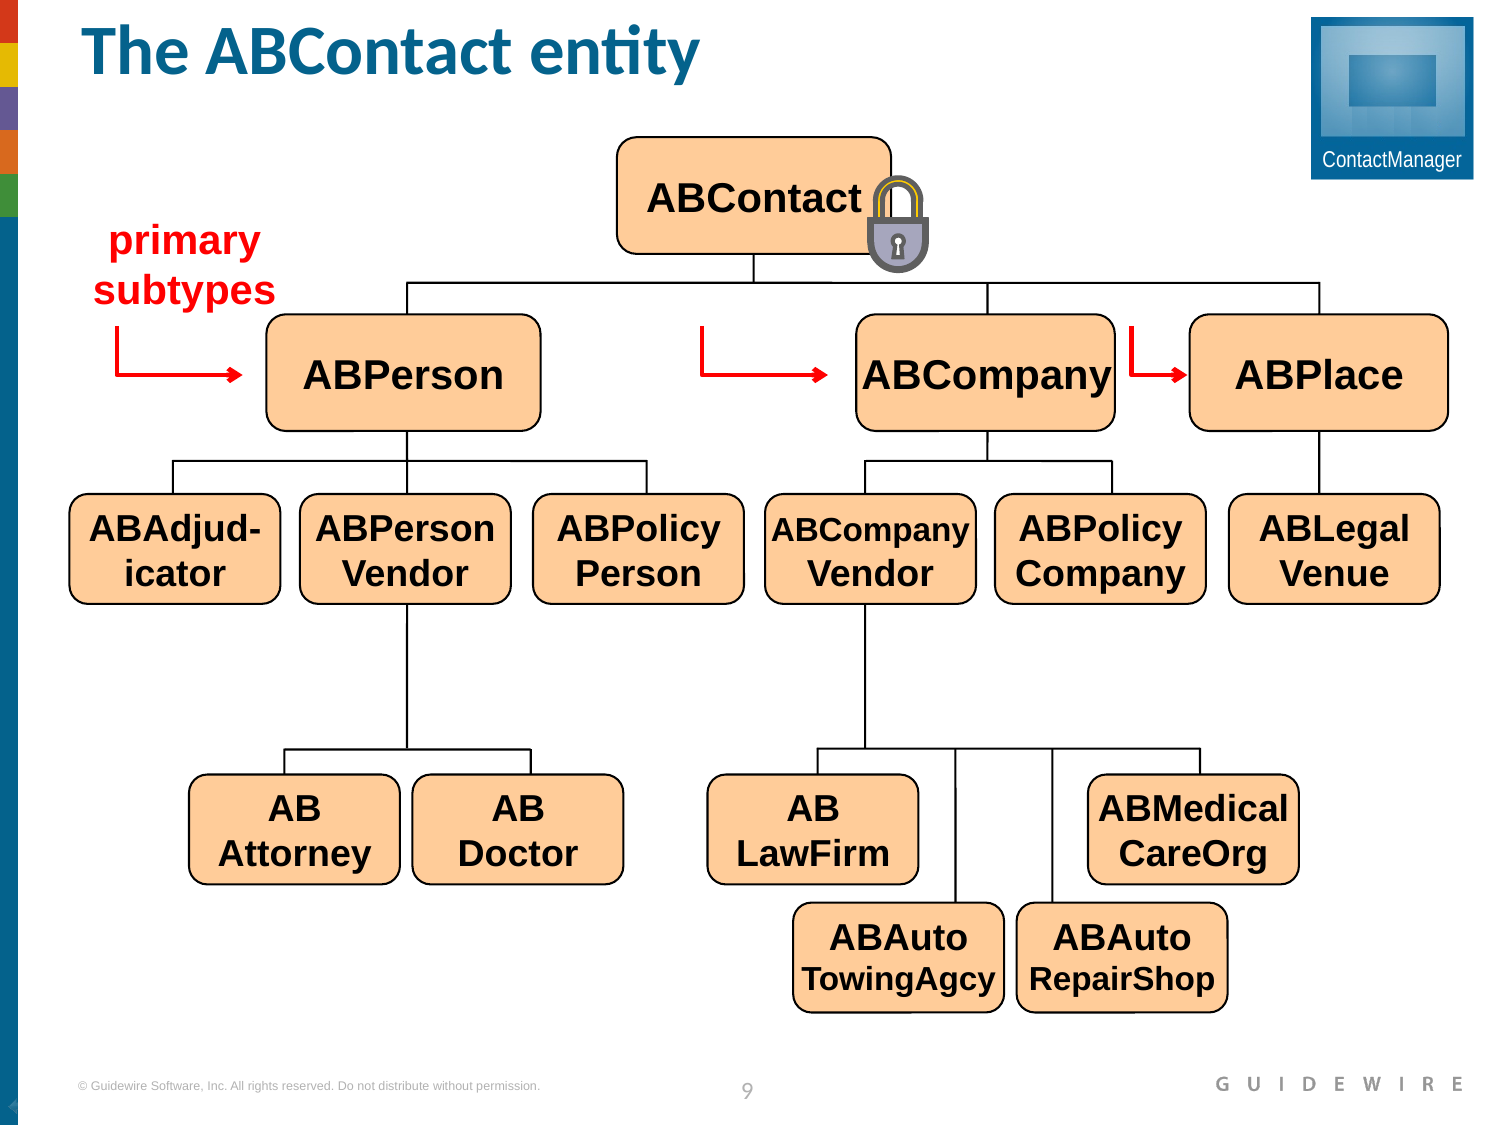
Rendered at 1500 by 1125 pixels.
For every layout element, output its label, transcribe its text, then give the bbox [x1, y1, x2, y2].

text_box primary subtypes [87, 212, 282, 313]
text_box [1298, 16, 1486, 193]
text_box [867, 175, 929, 273]
title The ABContact entity [81, 19, 1294, 142]
picture [10, 1101, 18, 1111]
picture [1215, 1073, 1480, 1096]
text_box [1228, 493, 1440, 605]
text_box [792, 902, 1005, 1013]
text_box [1087, 774, 1300, 885]
text_box [1189, 314, 1449, 431]
text_box [116, 325, 243, 383]
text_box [532, 493, 745, 605]
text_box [1016, 902, 1228, 1013]
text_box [299, 493, 512, 605]
text_box ABPerson [275, 347, 532, 398]
text_box ABCompany [860, 347, 1113, 398]
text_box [412, 774, 624, 885]
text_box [69, 493, 281, 605]
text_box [764, 493, 977, 605]
picture [0, 0, 18, 216]
text_box [1131, 325, 1188, 383]
text_box [266, 314, 541, 431]
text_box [616, 136, 892, 255]
text_box ABPlace [1214, 347, 1424, 398]
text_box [188, 774, 401, 885]
text_box [702, 325, 828, 383]
text_box [856, 314, 1115, 431]
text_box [994, 493, 1207, 605]
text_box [707, 774, 919, 885]
